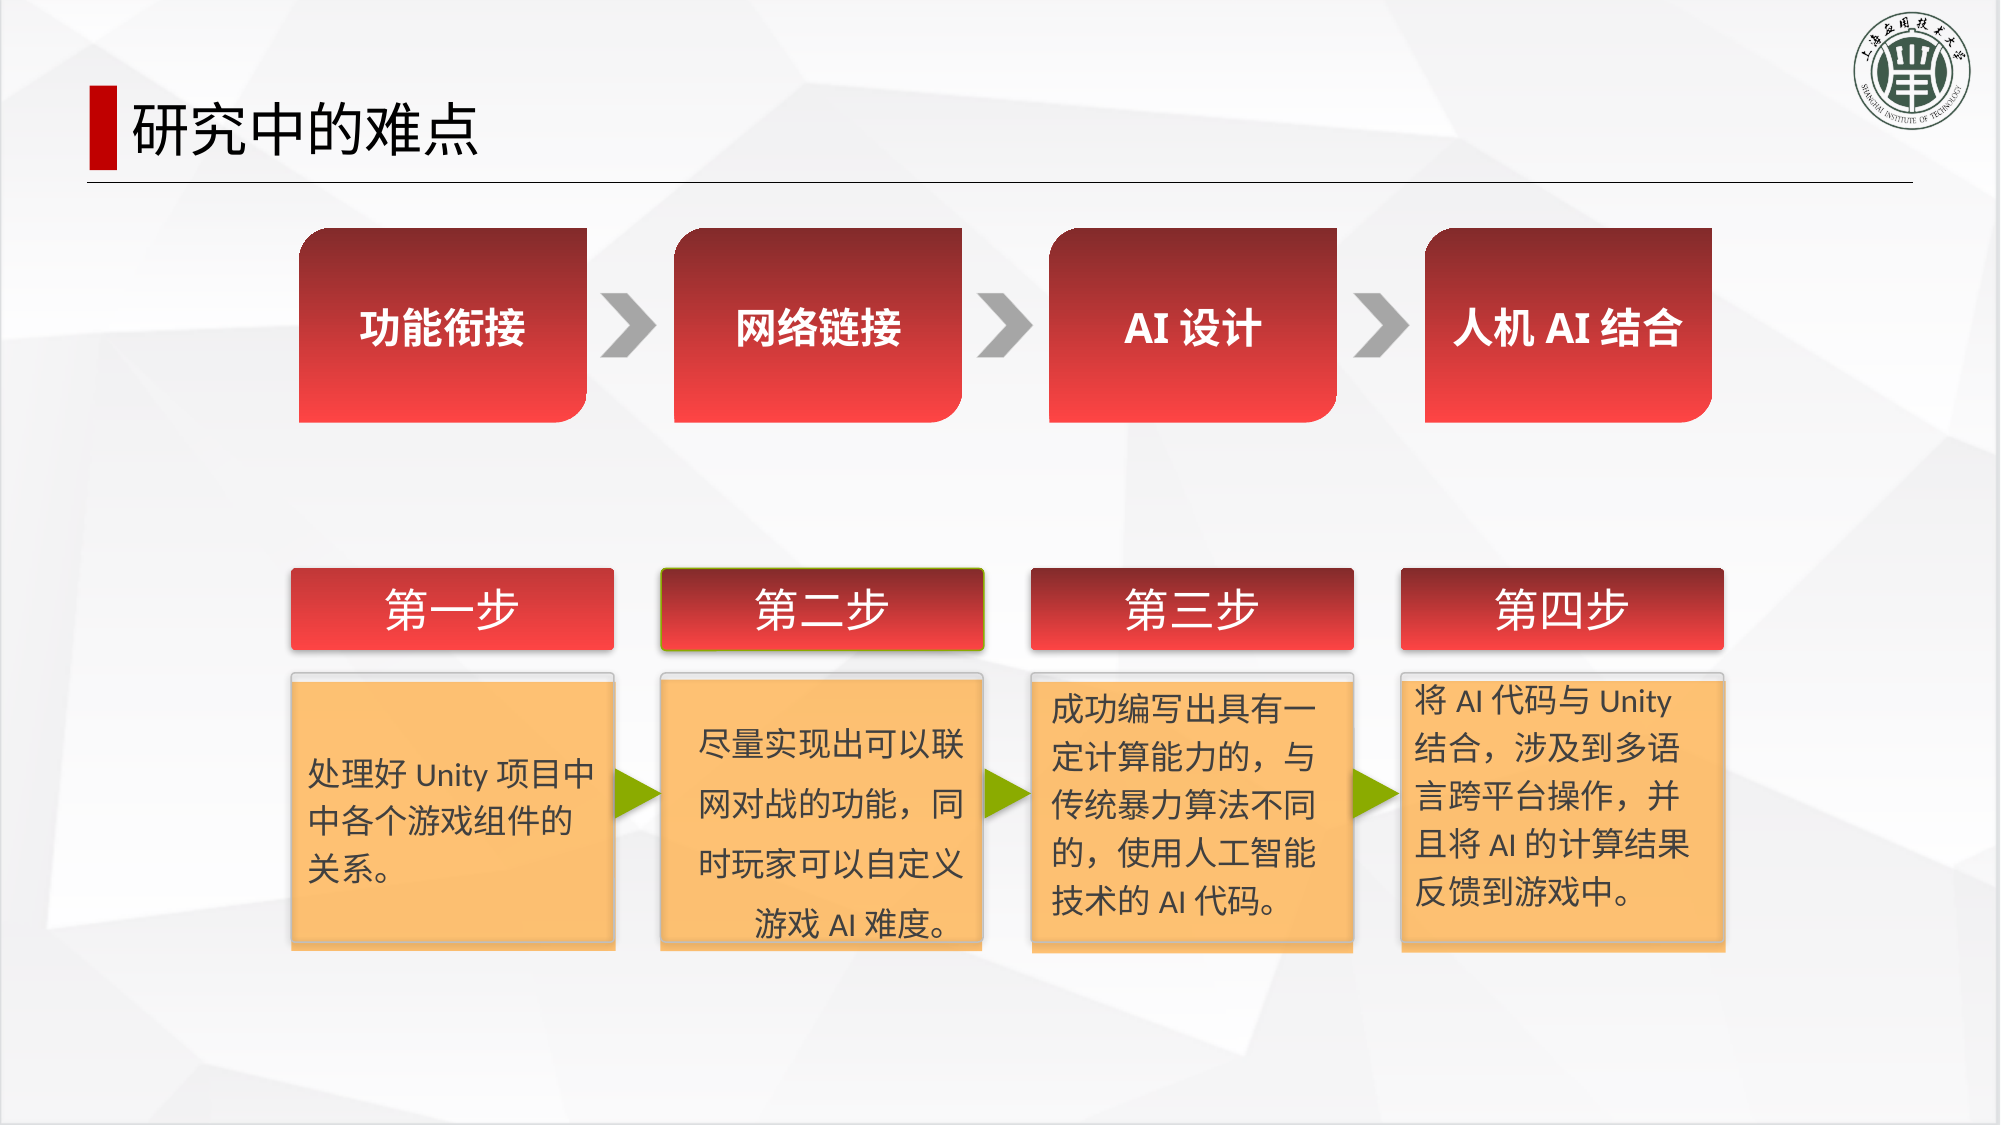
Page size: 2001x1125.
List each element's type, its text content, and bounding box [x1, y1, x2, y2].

text_box 研究中的难点 [116, 85, 740, 171]
picture [0, 0, 2001, 1125]
text_box [88, 85, 116, 171]
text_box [291, 228, 1724, 979]
